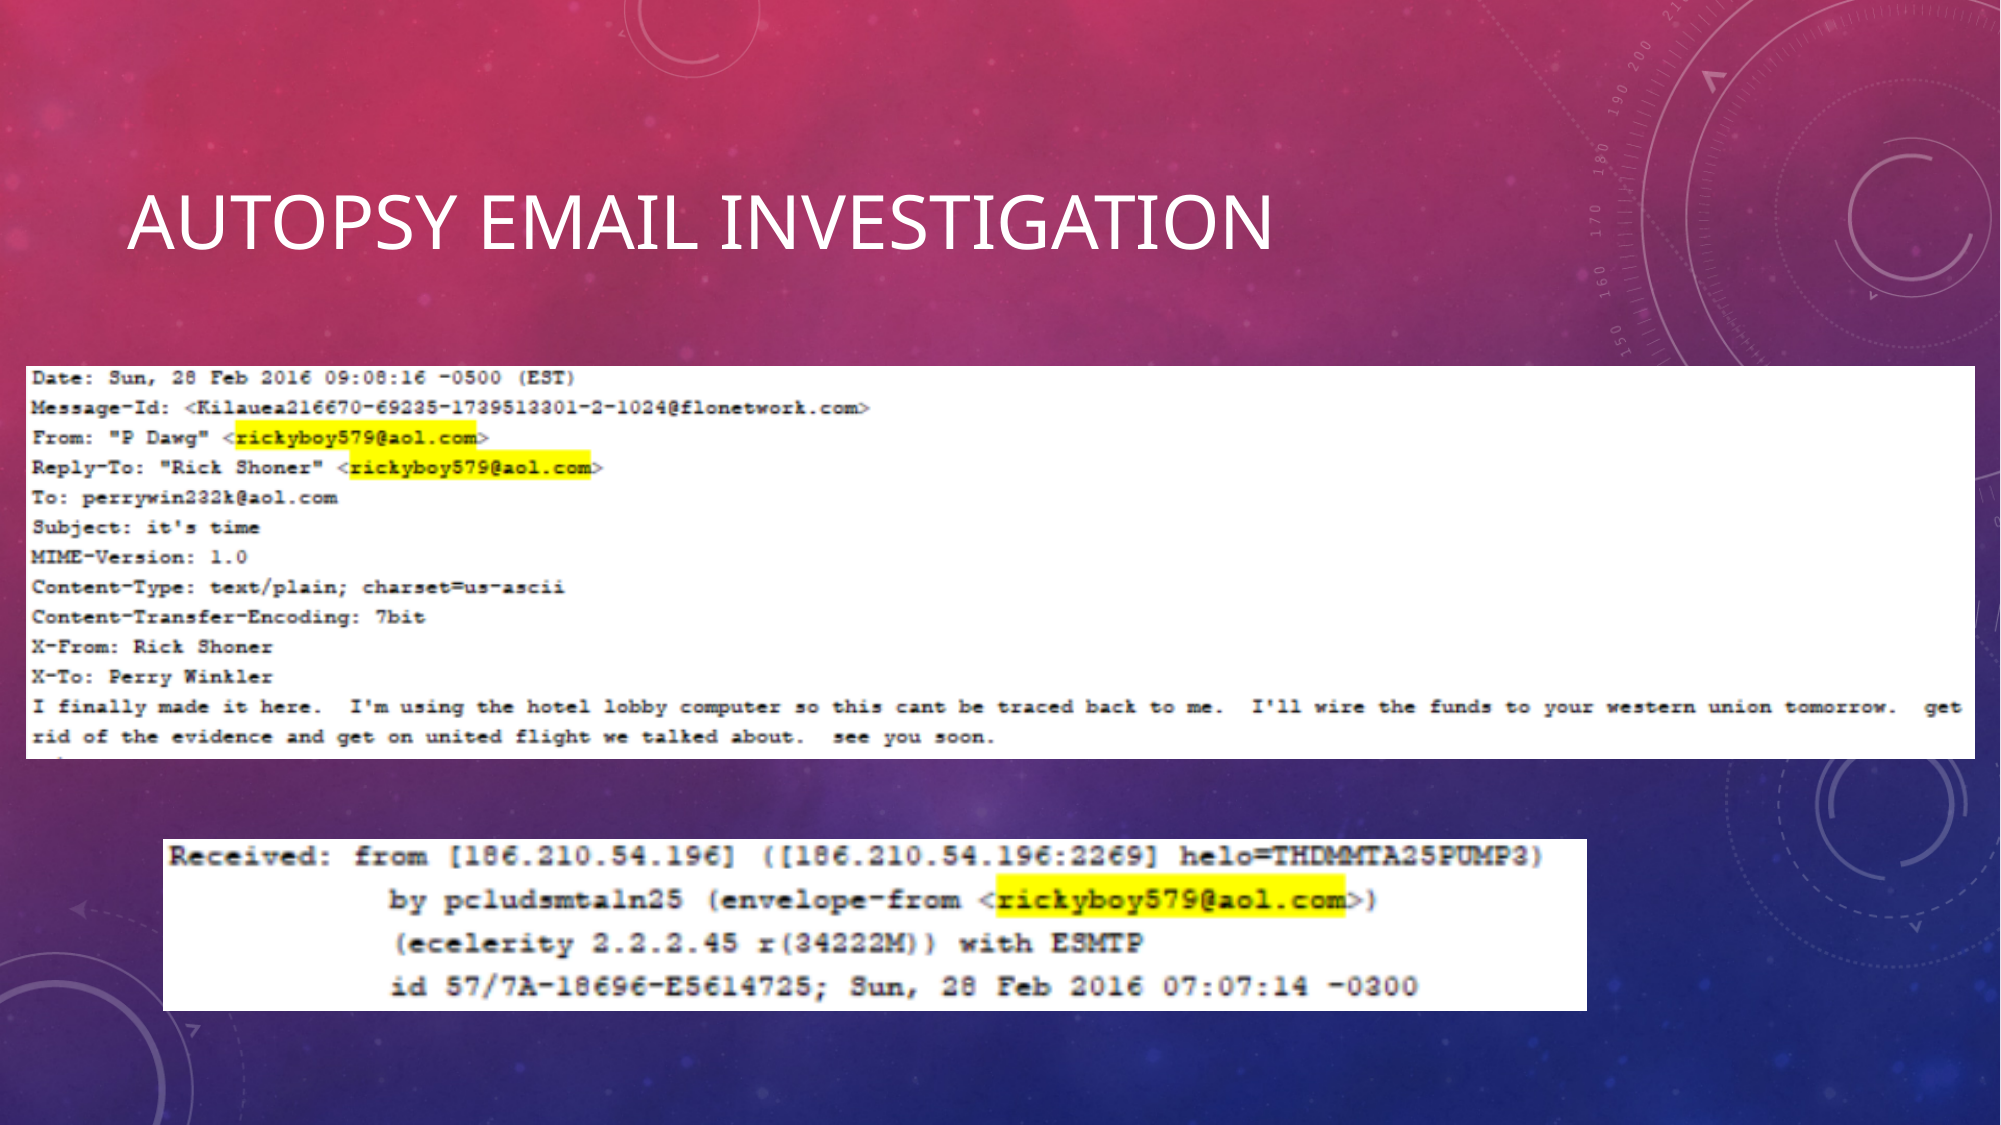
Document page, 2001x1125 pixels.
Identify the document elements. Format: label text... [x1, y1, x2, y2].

picture [0, 0, 2001, 1125]
title Autopsy email investigation [112, 99, 1775, 339]
